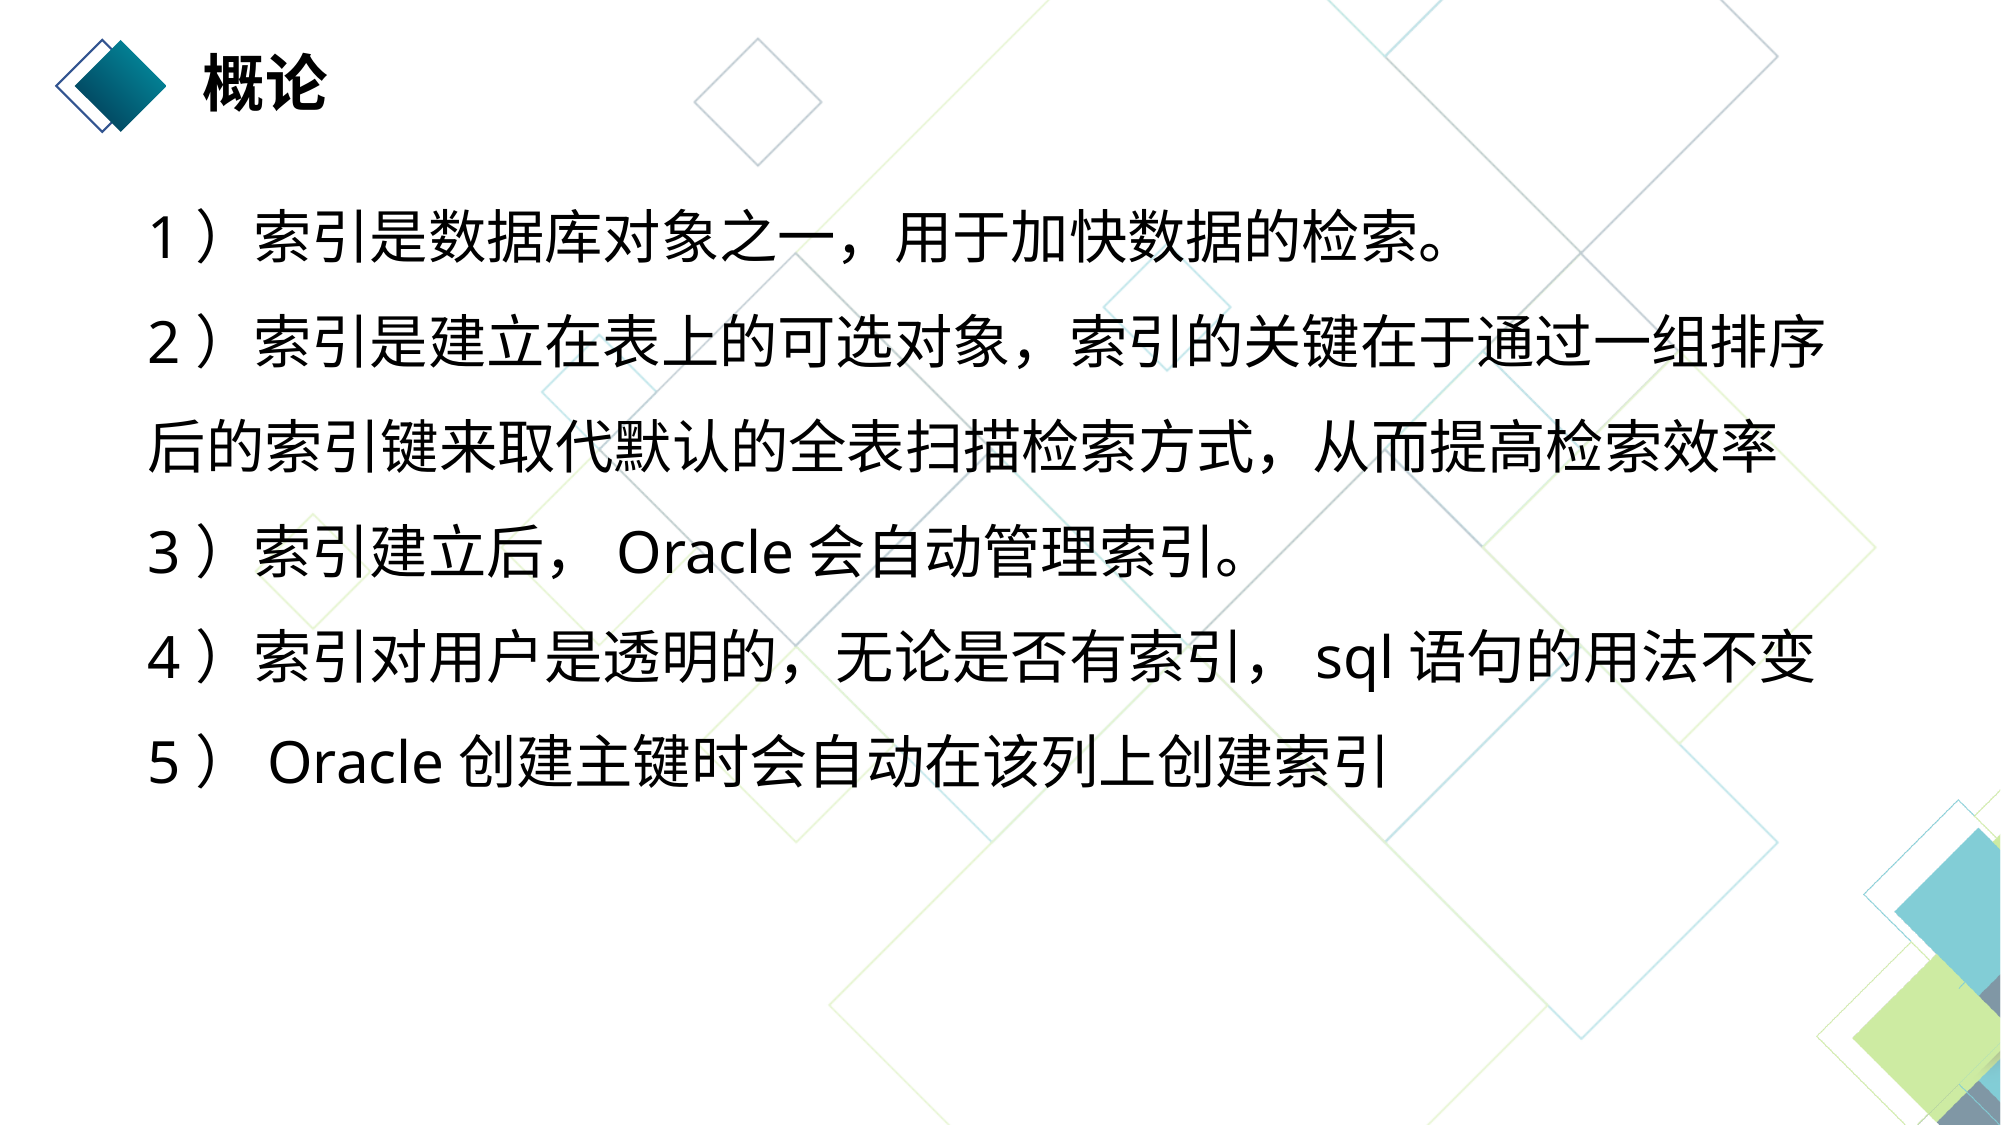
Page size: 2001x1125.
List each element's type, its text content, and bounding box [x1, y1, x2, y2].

text_box 1）索引是数据库对象之一，用于加快数据的检索。 2）索引是建立在表上的可选对象，索引的关键在于通过一组排序后的索引键来取代默认的全表扫描检索方式，从而提高检索效率 3）索引建立后，Oracle会自动管理索引。 4）索引对用户是透明的，无论是否有索引，sql语句的用法不变 5）Oracle创建主键时会自动在该列上创建索引 [133, 158, 1873, 803]
list 概论 [187, 26, 1385, 146]
